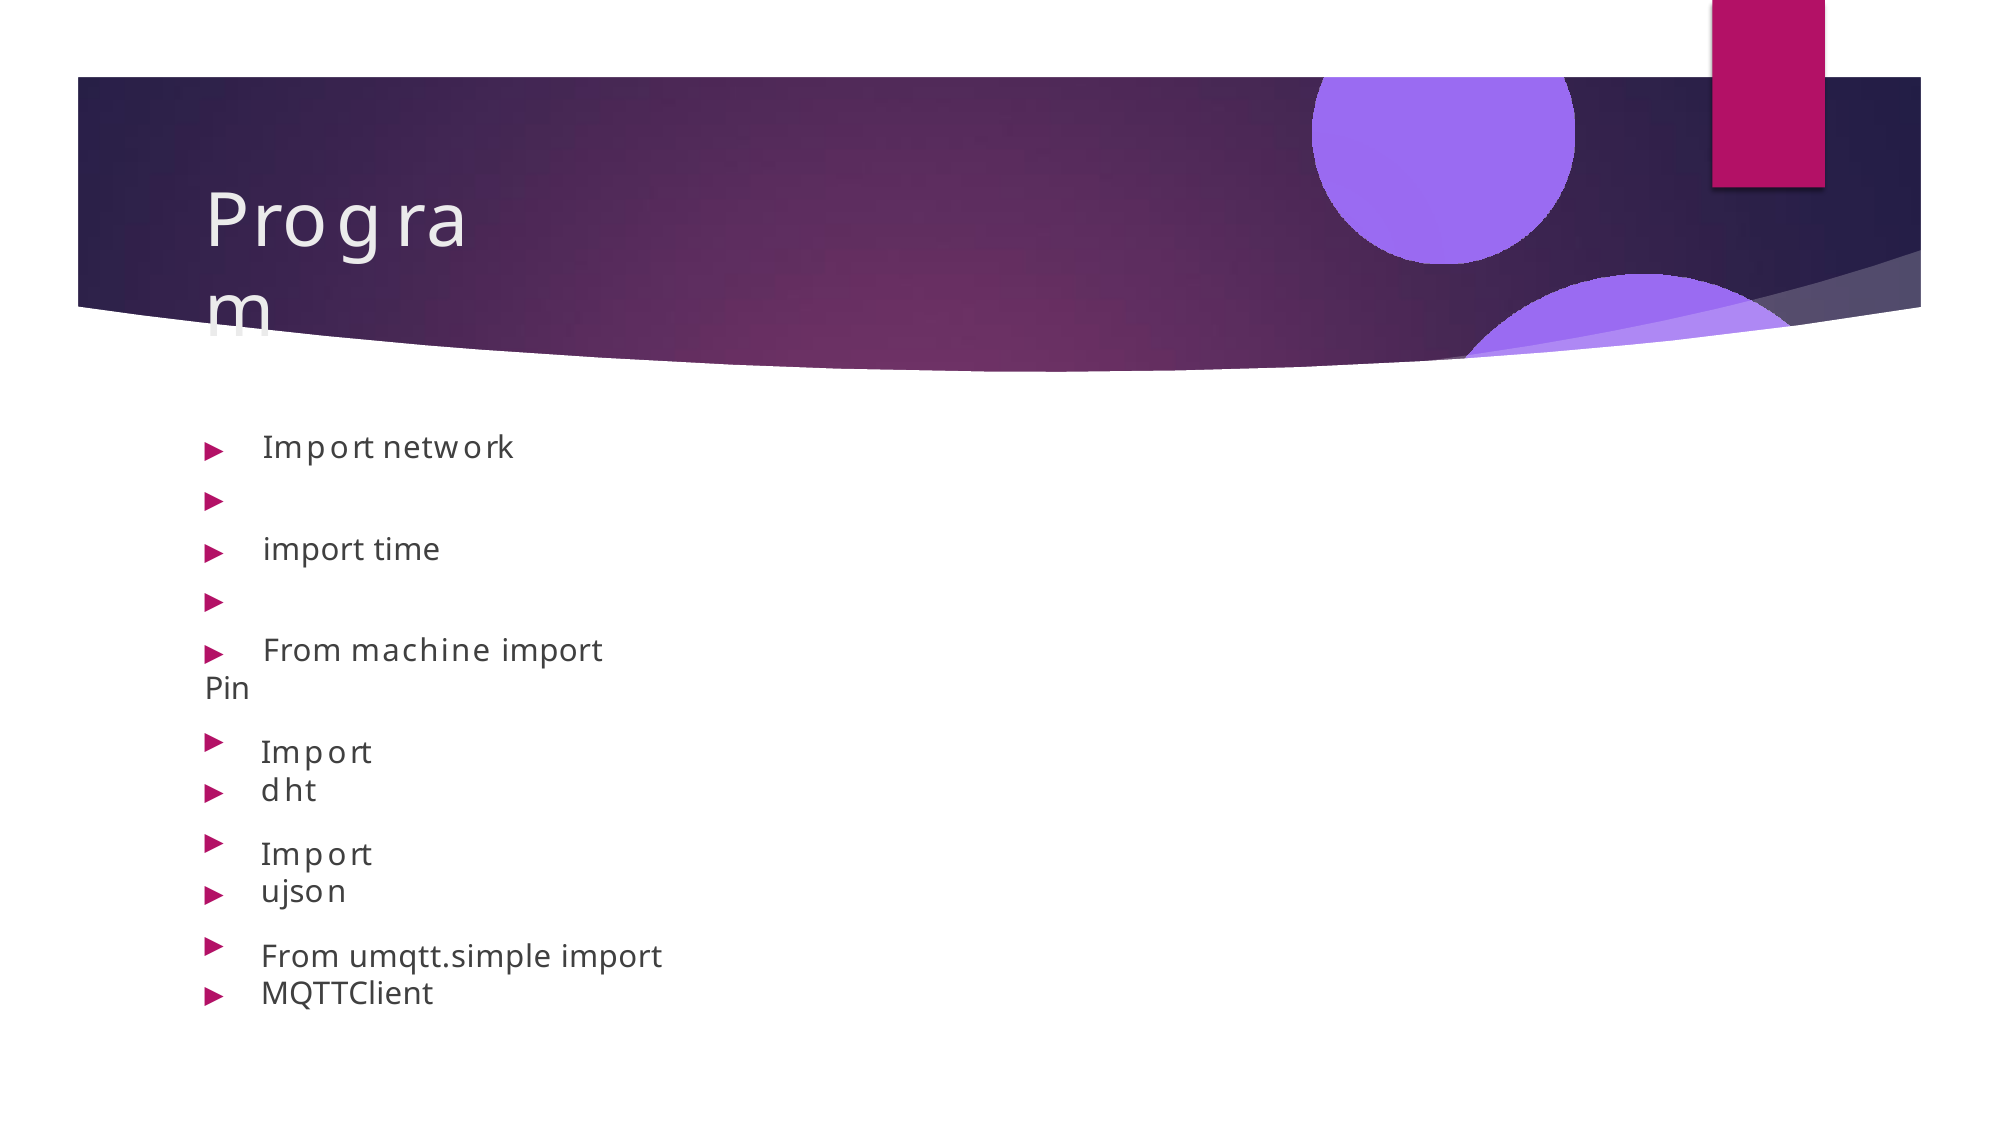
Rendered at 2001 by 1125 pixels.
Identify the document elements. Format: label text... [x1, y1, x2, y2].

title Program [202, 169, 515, 360]
text_box ▶ Import network ▶ ▶ import time ▶ ▶ From machine import Pin ▶ ▶ ▶ ▶ ▶ ▶ [202, 425, 639, 1009]
picture [79, 0, 1920, 371]
text_box From umqtt.simple import MQTTClient [258, 933, 823, 1011]
